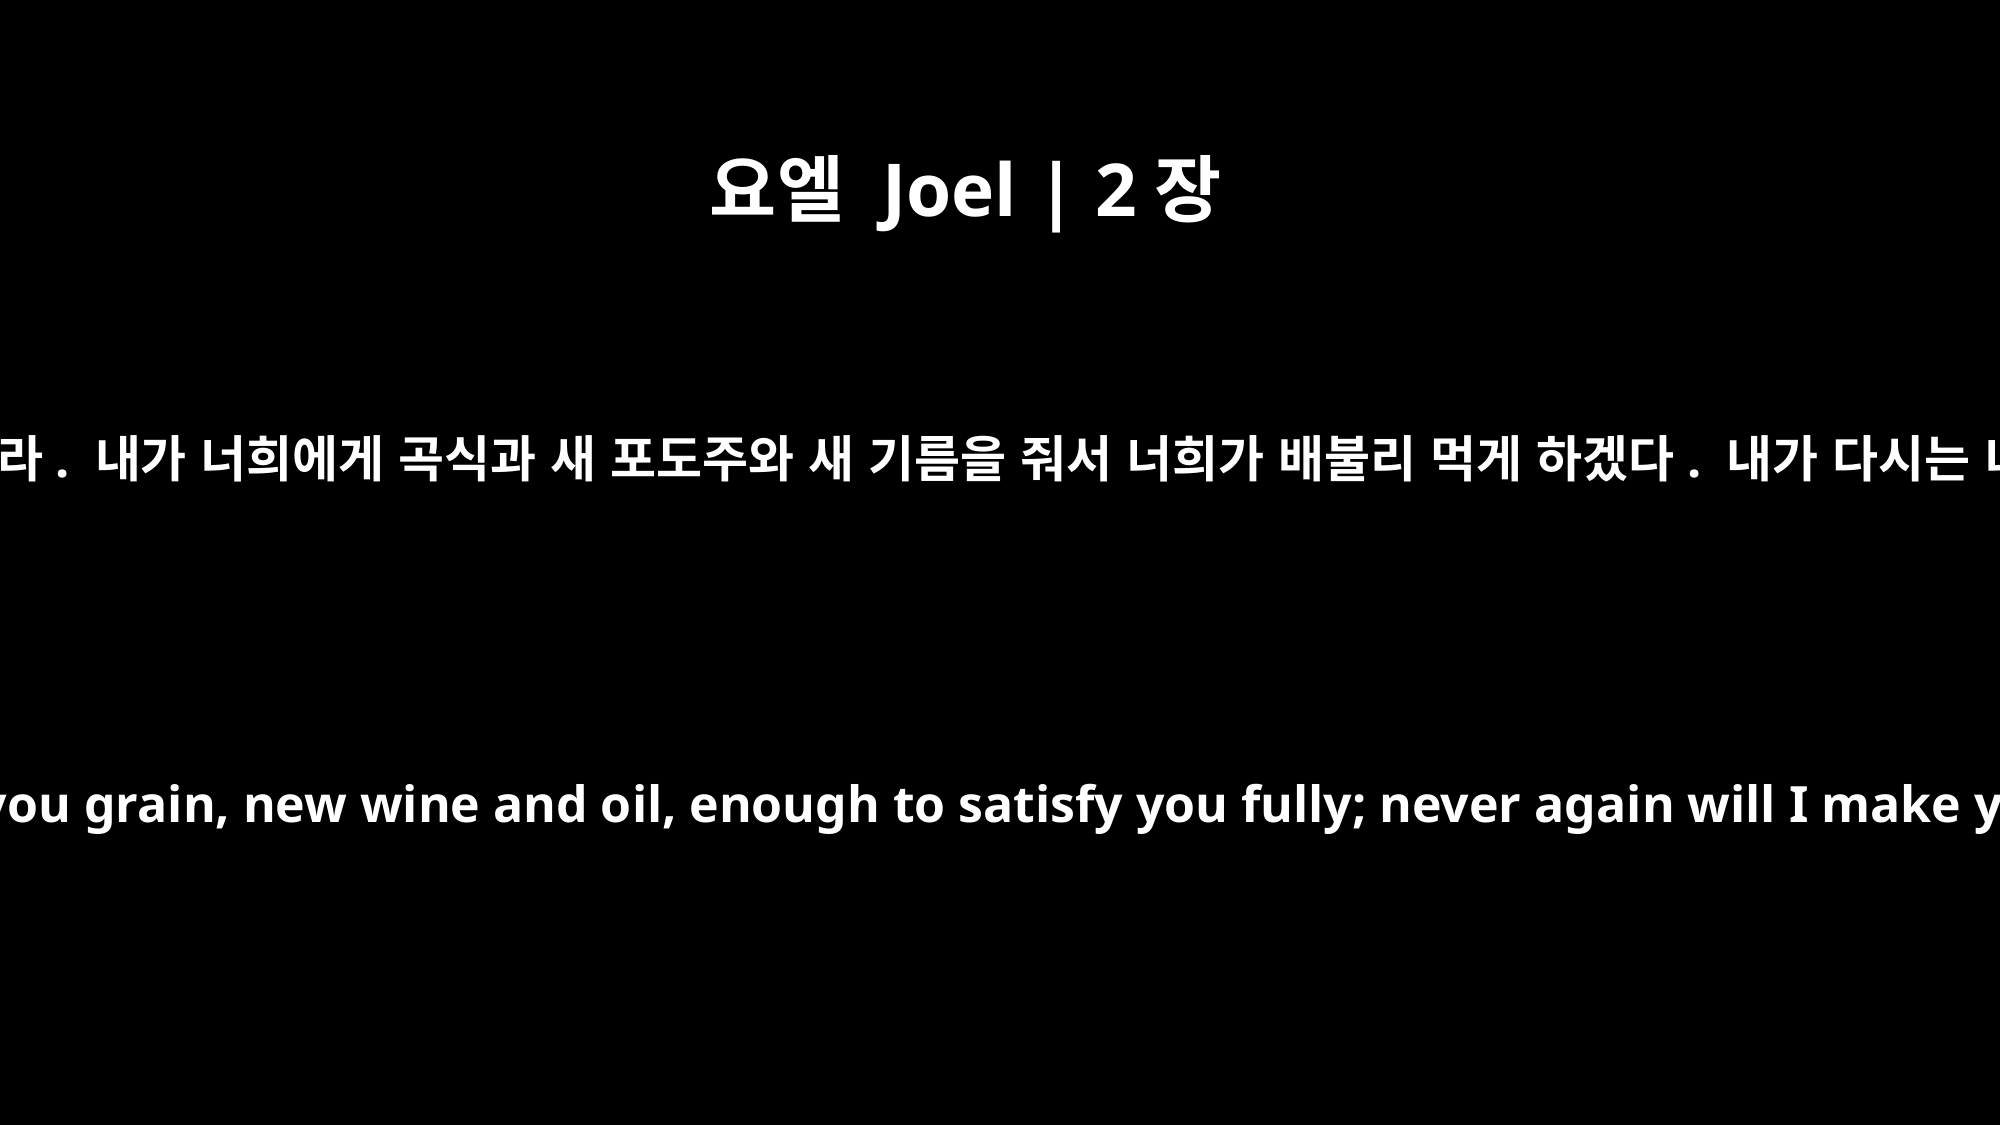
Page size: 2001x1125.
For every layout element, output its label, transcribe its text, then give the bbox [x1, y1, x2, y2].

text_box The LORD will reply to them: `I am sending you grain, new wine and oil, enough to satisfy you fully; never again will I make you an object of scorn to the nations. [0, 764, 2000, 840]
text_box 19 여호와께서 그분의 백성들에게 대답해 말씀하신다. “보라. 내가 너희에게 곡식과 새 포도주와 새 기름을 줘서 너희가 배불리 먹게 하겠다. 내가 다시는 너희를 이방 민족들의 조롱거리가 되지 않게 하겠다. [0, 359, 2000, 495]
text_box 요엘 Joel | 2장 [694, 136, 1237, 239]
